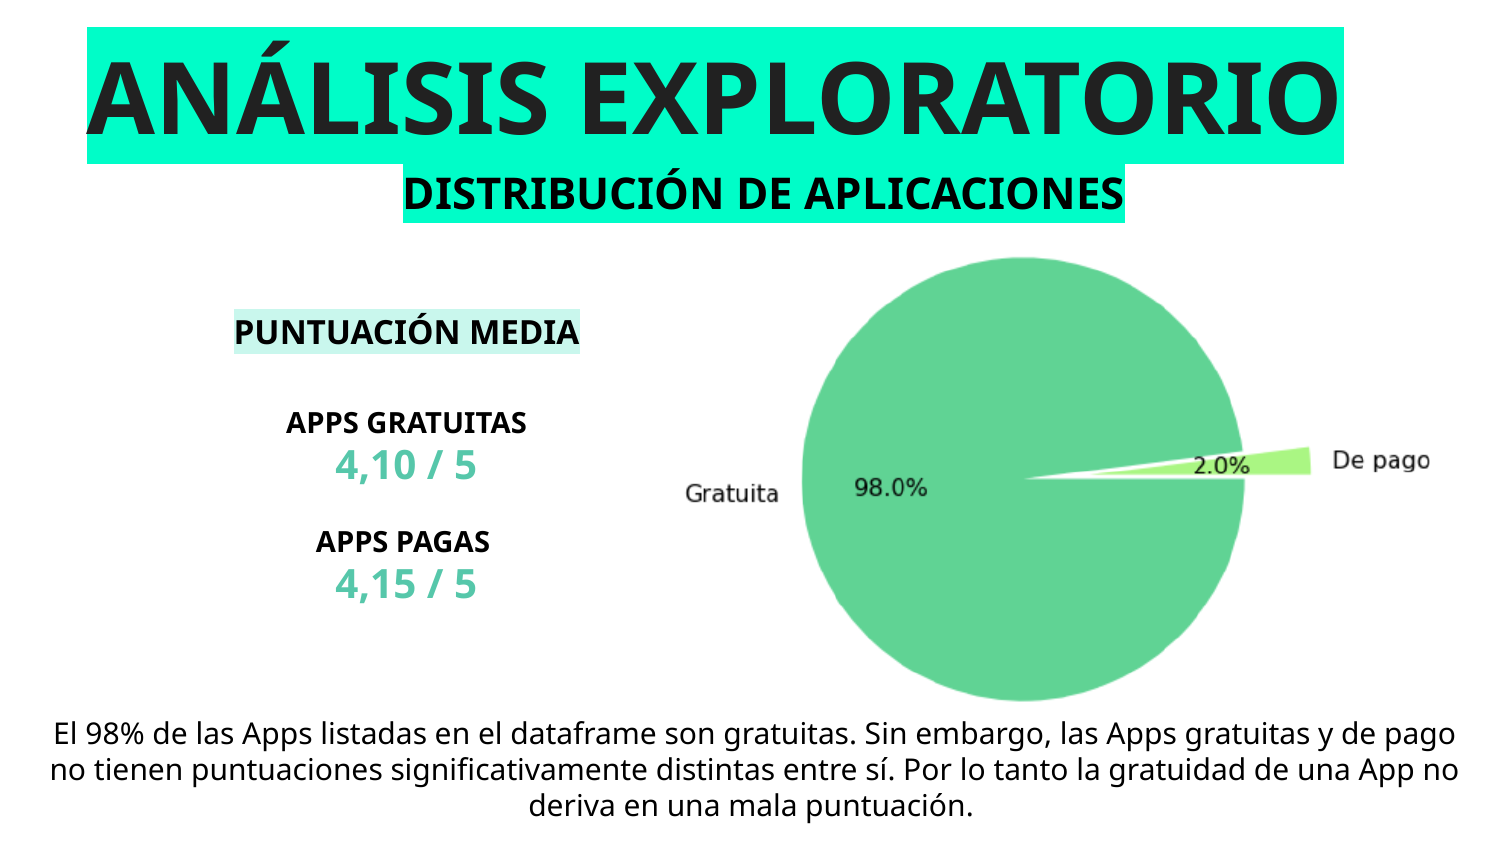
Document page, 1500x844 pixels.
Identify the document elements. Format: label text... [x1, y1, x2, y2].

list PUNTUACIÓN MEDIA [145, 296, 632, 368]
picture [637, 236, 1461, 739]
list DISTRIBUCIÓN DE APLICACIONES [13, 150, 1500, 222]
title ANÁLISIS EXPLORATORIO [71, 19, 1429, 150]
list El 98% de las Apps listadas en el dataframe son gratuitas. Sin embargo, las Apps gratuitas y de pago no tienen puntuaciones significativamente distintas entre sí. Por lo tanto la gratuidad de una App no deriva en una mala puntuación. [24, 699, 1486, 832]
list APPS GRATUITAS 4,10 / 5 APPS PAGAS 4,15 / 5 [192, 389, 622, 628]
